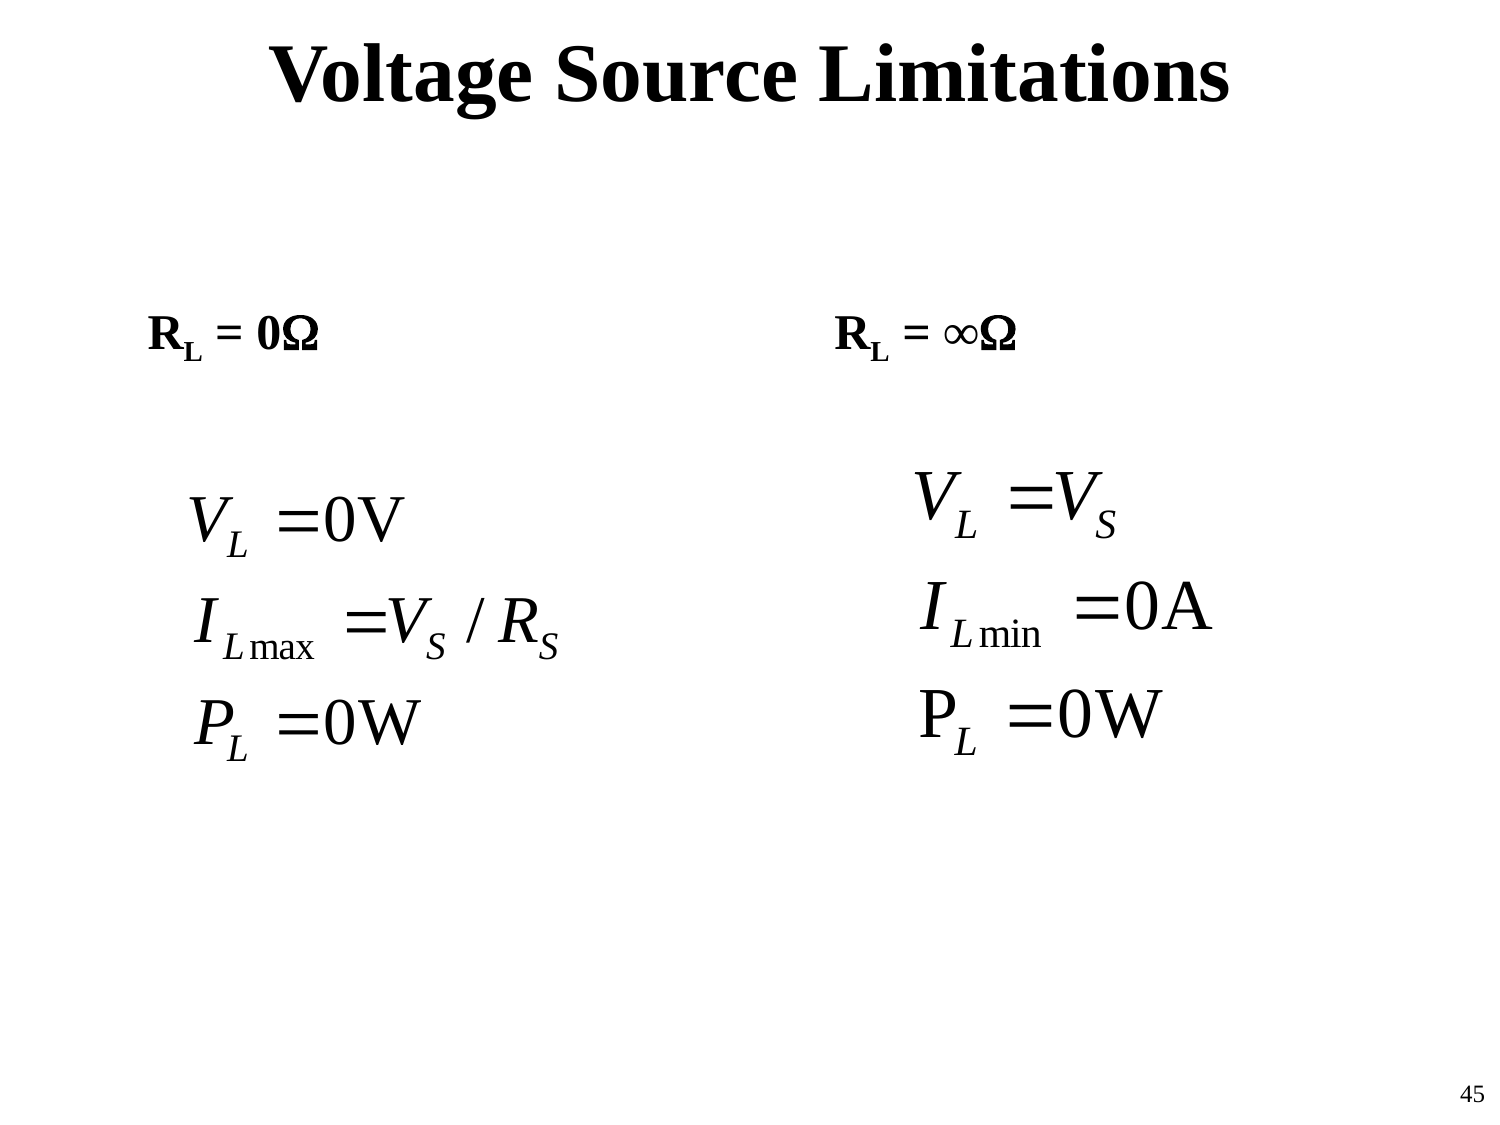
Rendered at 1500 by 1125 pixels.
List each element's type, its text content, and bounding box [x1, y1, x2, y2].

list RL = ∞W [819, 267, 1483, 376]
list RL = 0W [132, 267, 796, 376]
slide_number 45 [1186, 1069, 1500, 1125]
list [907, 449, 1242, 773]
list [182, 475, 596, 777]
title Voltage Source Limitations [0, 0, 1500, 138]
